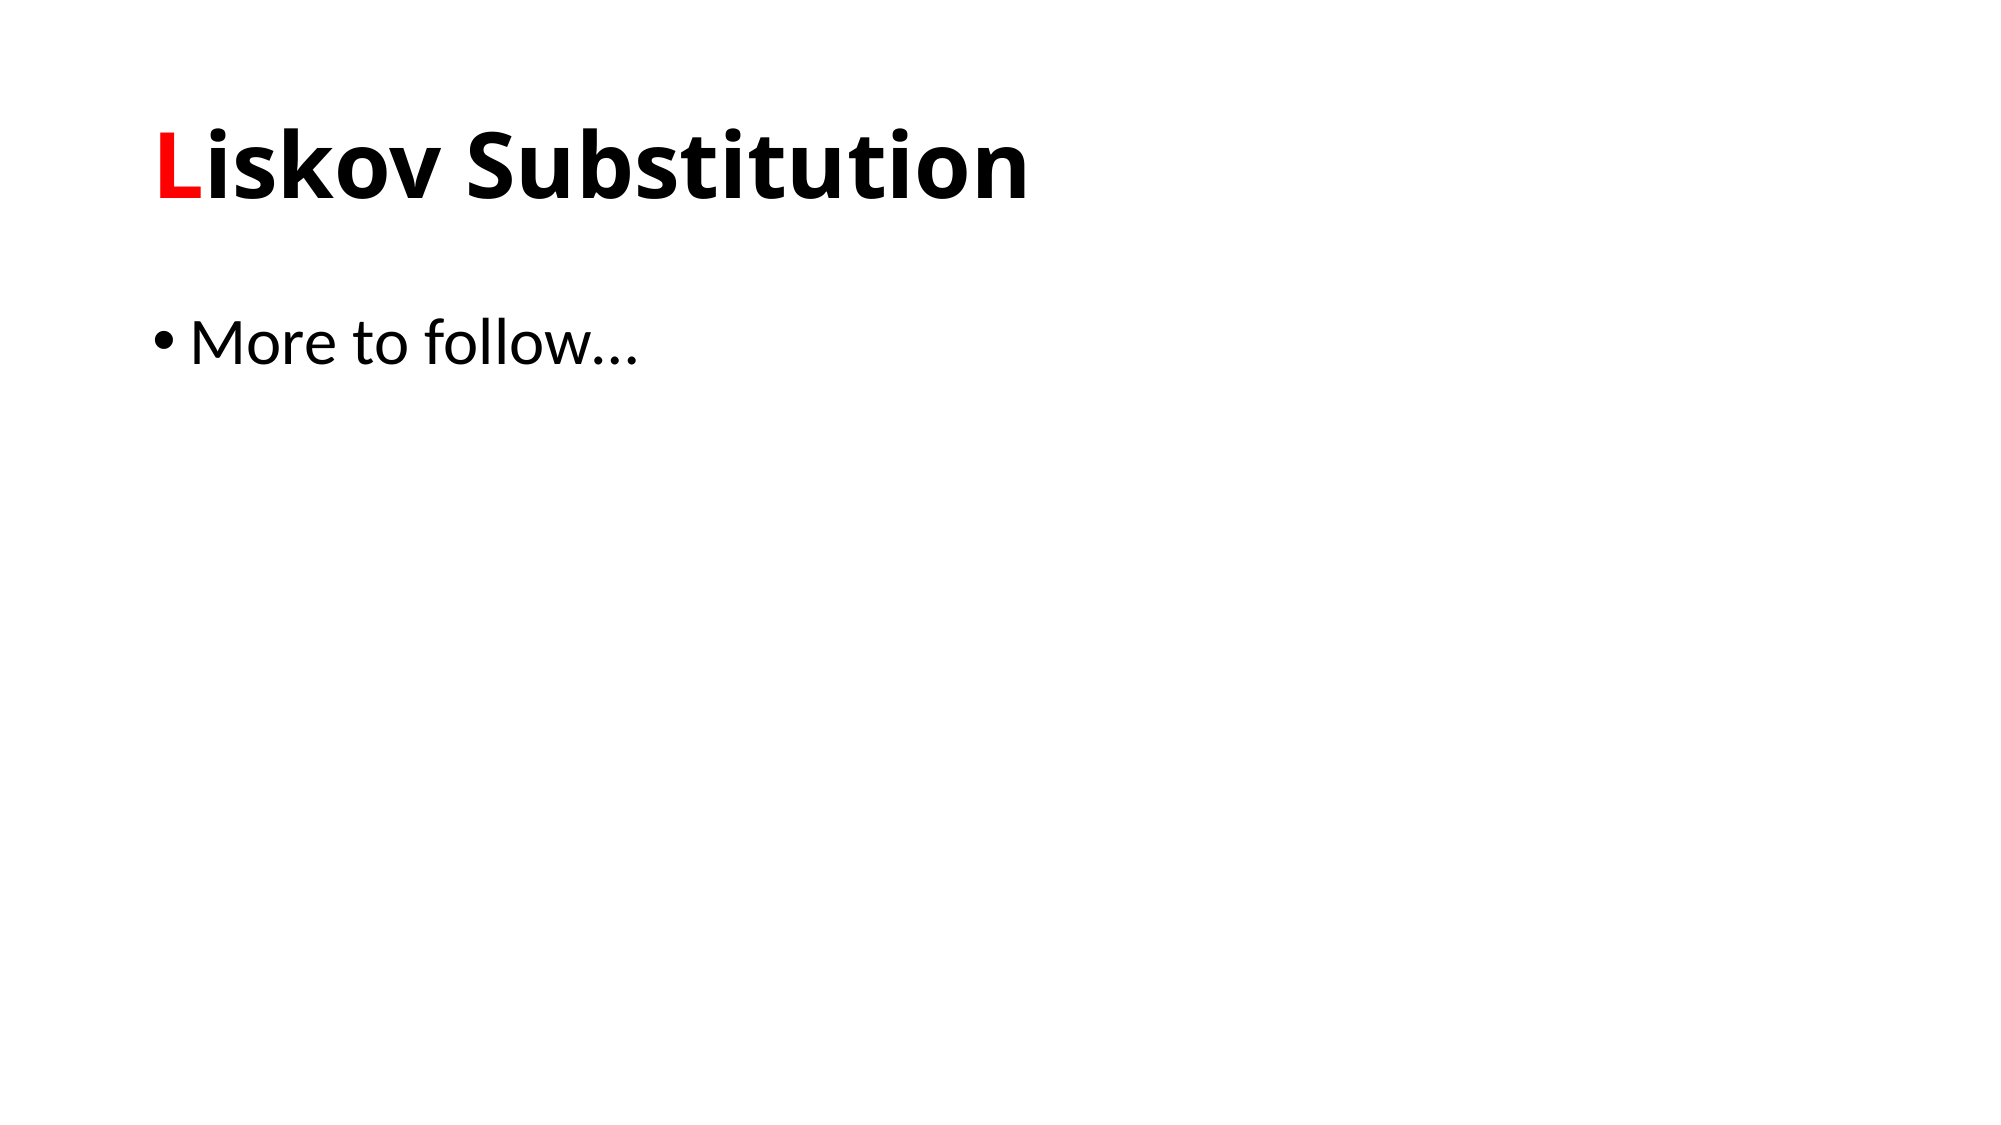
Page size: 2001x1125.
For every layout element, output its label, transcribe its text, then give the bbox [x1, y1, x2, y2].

list More to follow… [137, 299, 1287, 1014]
title Liskov Substitution [137, 59, 1863, 278]
